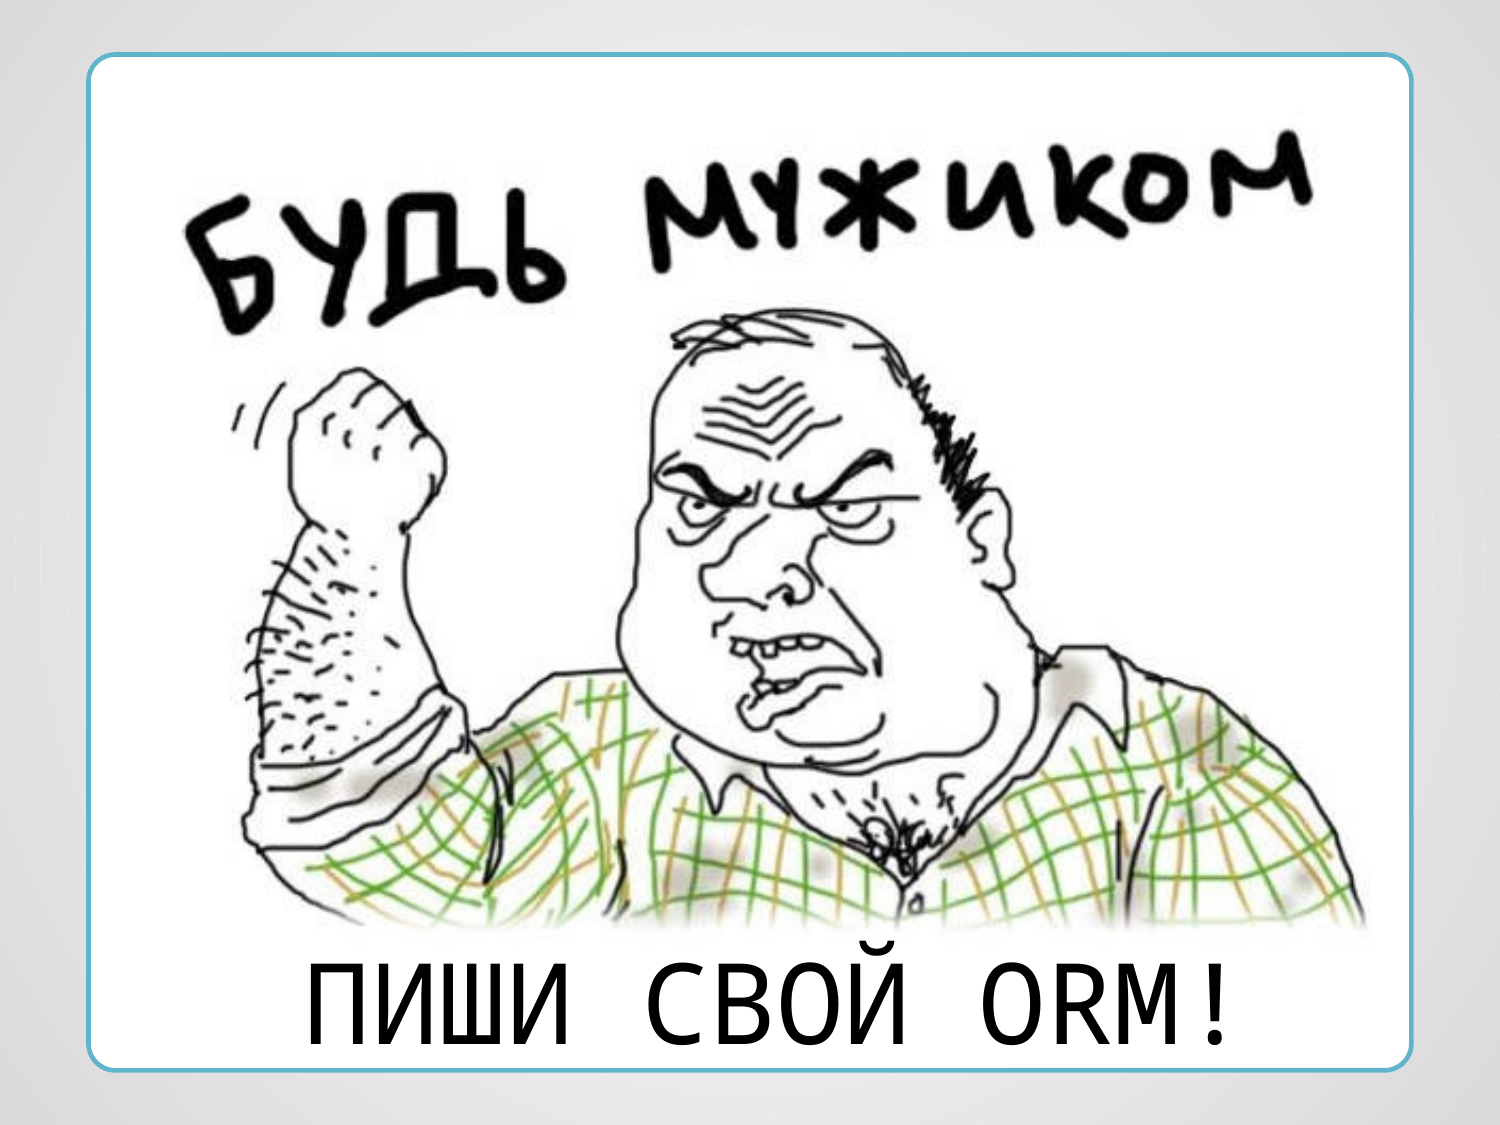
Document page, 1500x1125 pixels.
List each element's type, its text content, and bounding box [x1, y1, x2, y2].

text_box ПИШИ СВОЙ ORM! [289, 924, 1459, 1075]
picture [111, 77, 1388, 995]
text_box [86, 52, 1414, 1073]
